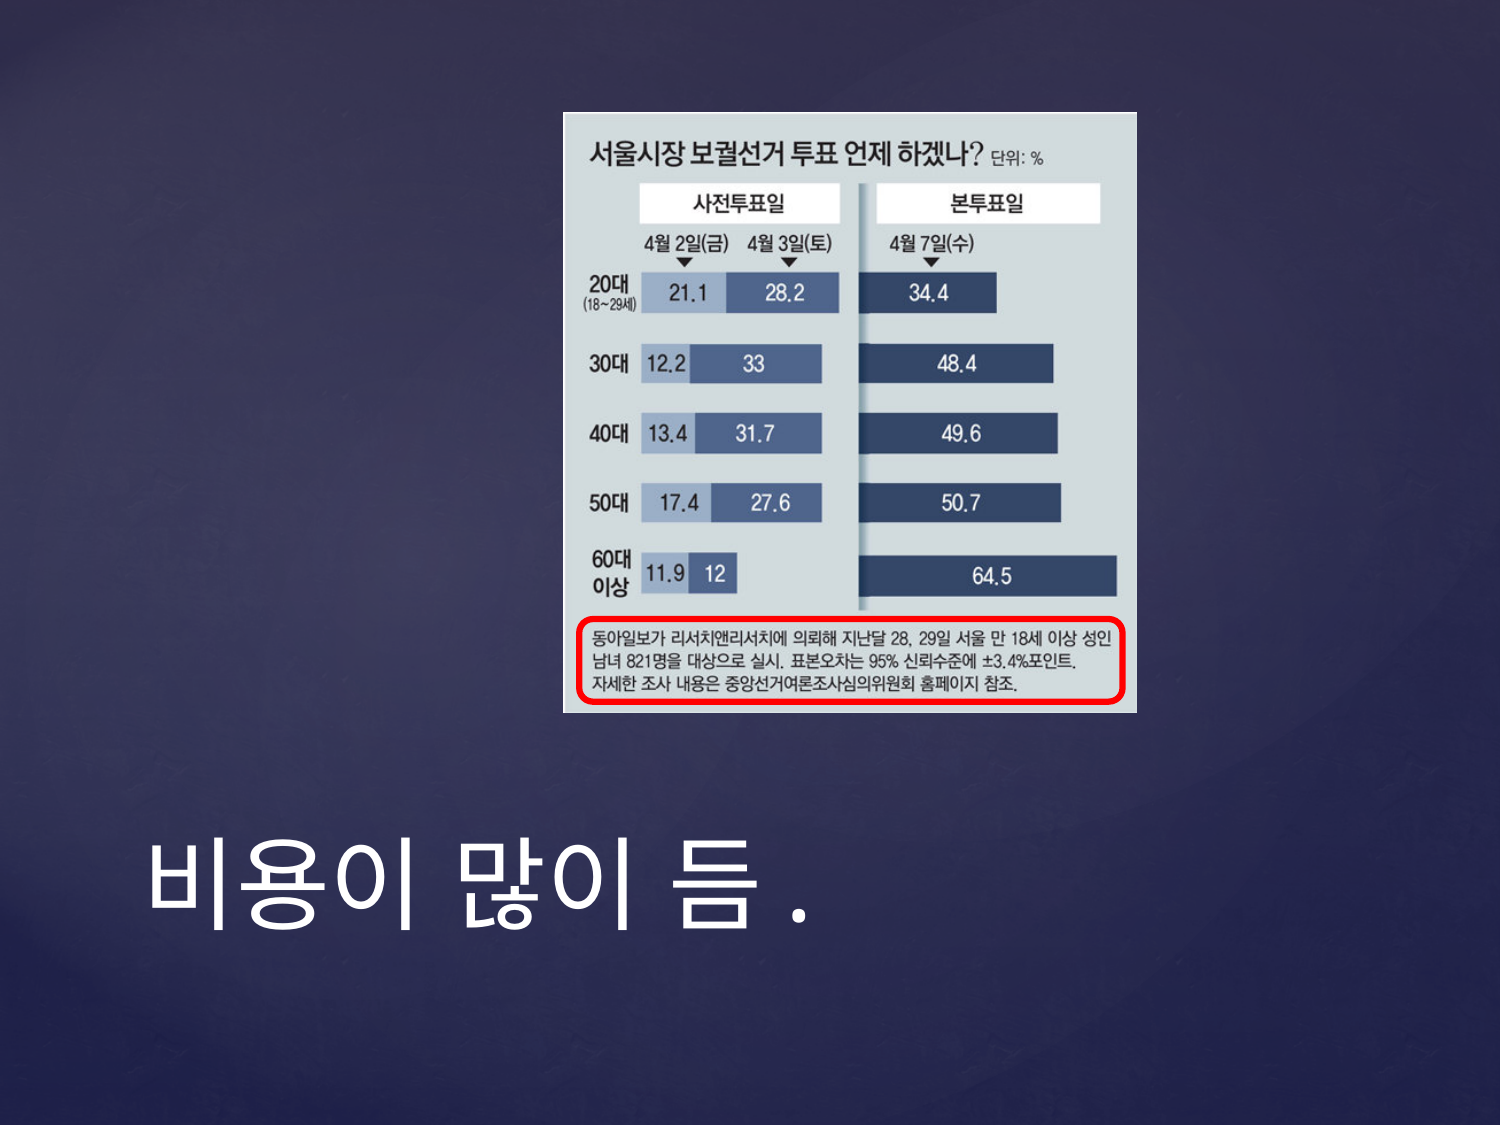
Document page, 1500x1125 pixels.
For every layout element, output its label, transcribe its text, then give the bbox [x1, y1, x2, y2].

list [562, 111, 1138, 713]
title 비용이 많이 듬. [127, 800, 1365, 950]
